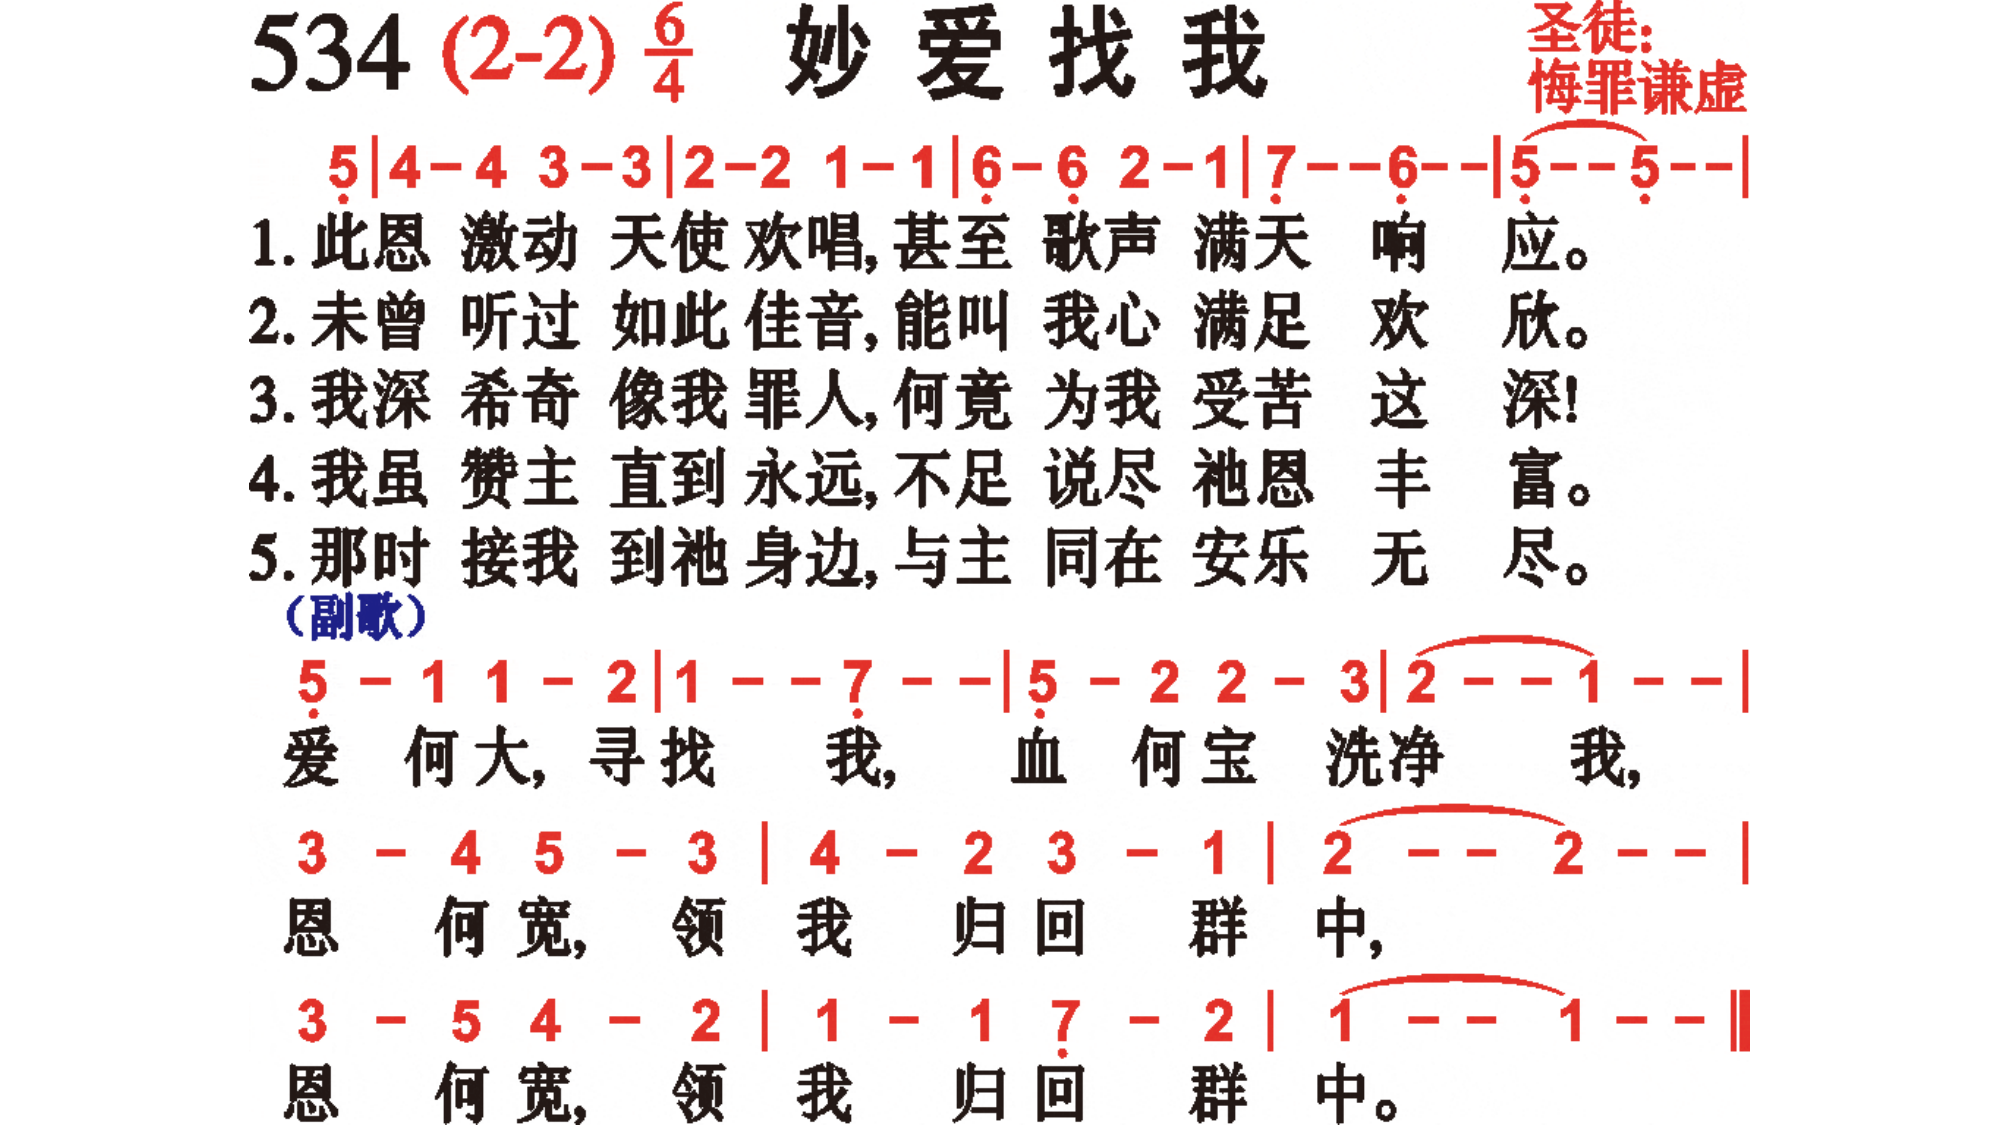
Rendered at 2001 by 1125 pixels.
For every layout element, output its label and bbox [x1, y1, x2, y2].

picture [249, 0, 1750, 1125]
